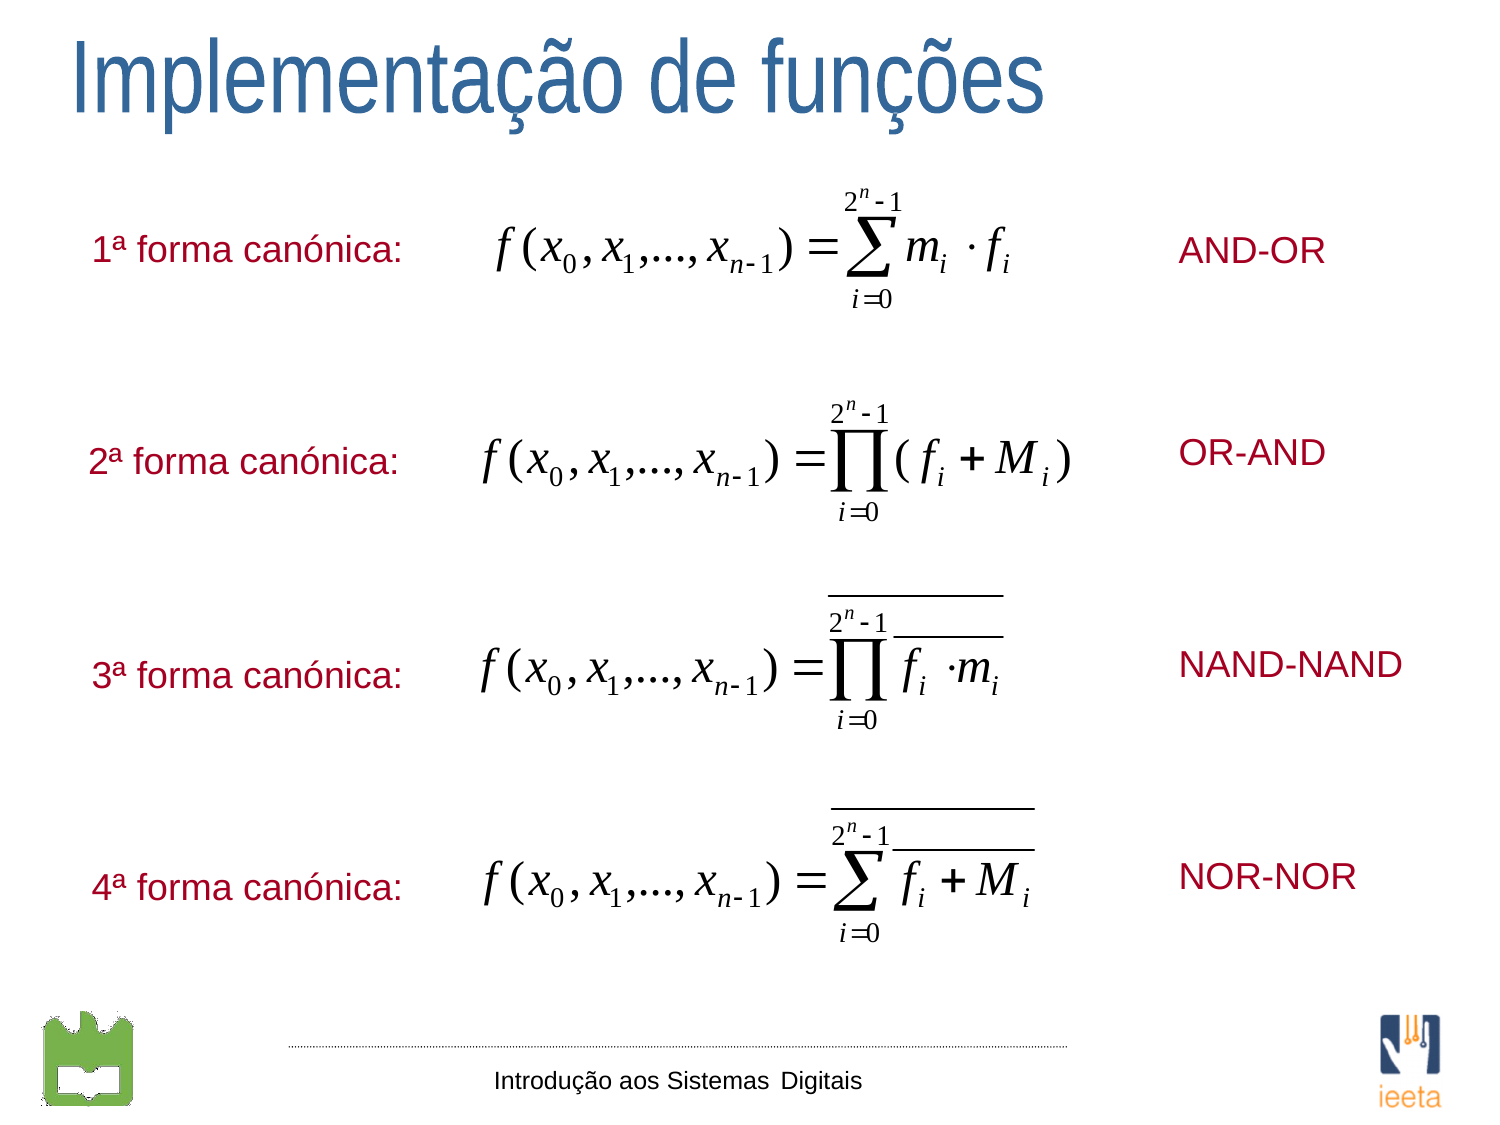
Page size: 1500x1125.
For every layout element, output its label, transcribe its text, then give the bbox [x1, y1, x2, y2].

text_box NOR-NOR [1163, 844, 1373, 905]
text_box OR-AND [1163, 420, 1342, 481]
picture [1376, 1011, 1443, 1111]
picture [41, 1011, 134, 1107]
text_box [73, 171, 1082, 953]
text_box NAND-NAND [1163, 632, 1419, 692]
text_box AND-OR [1163, 218, 1342, 279]
